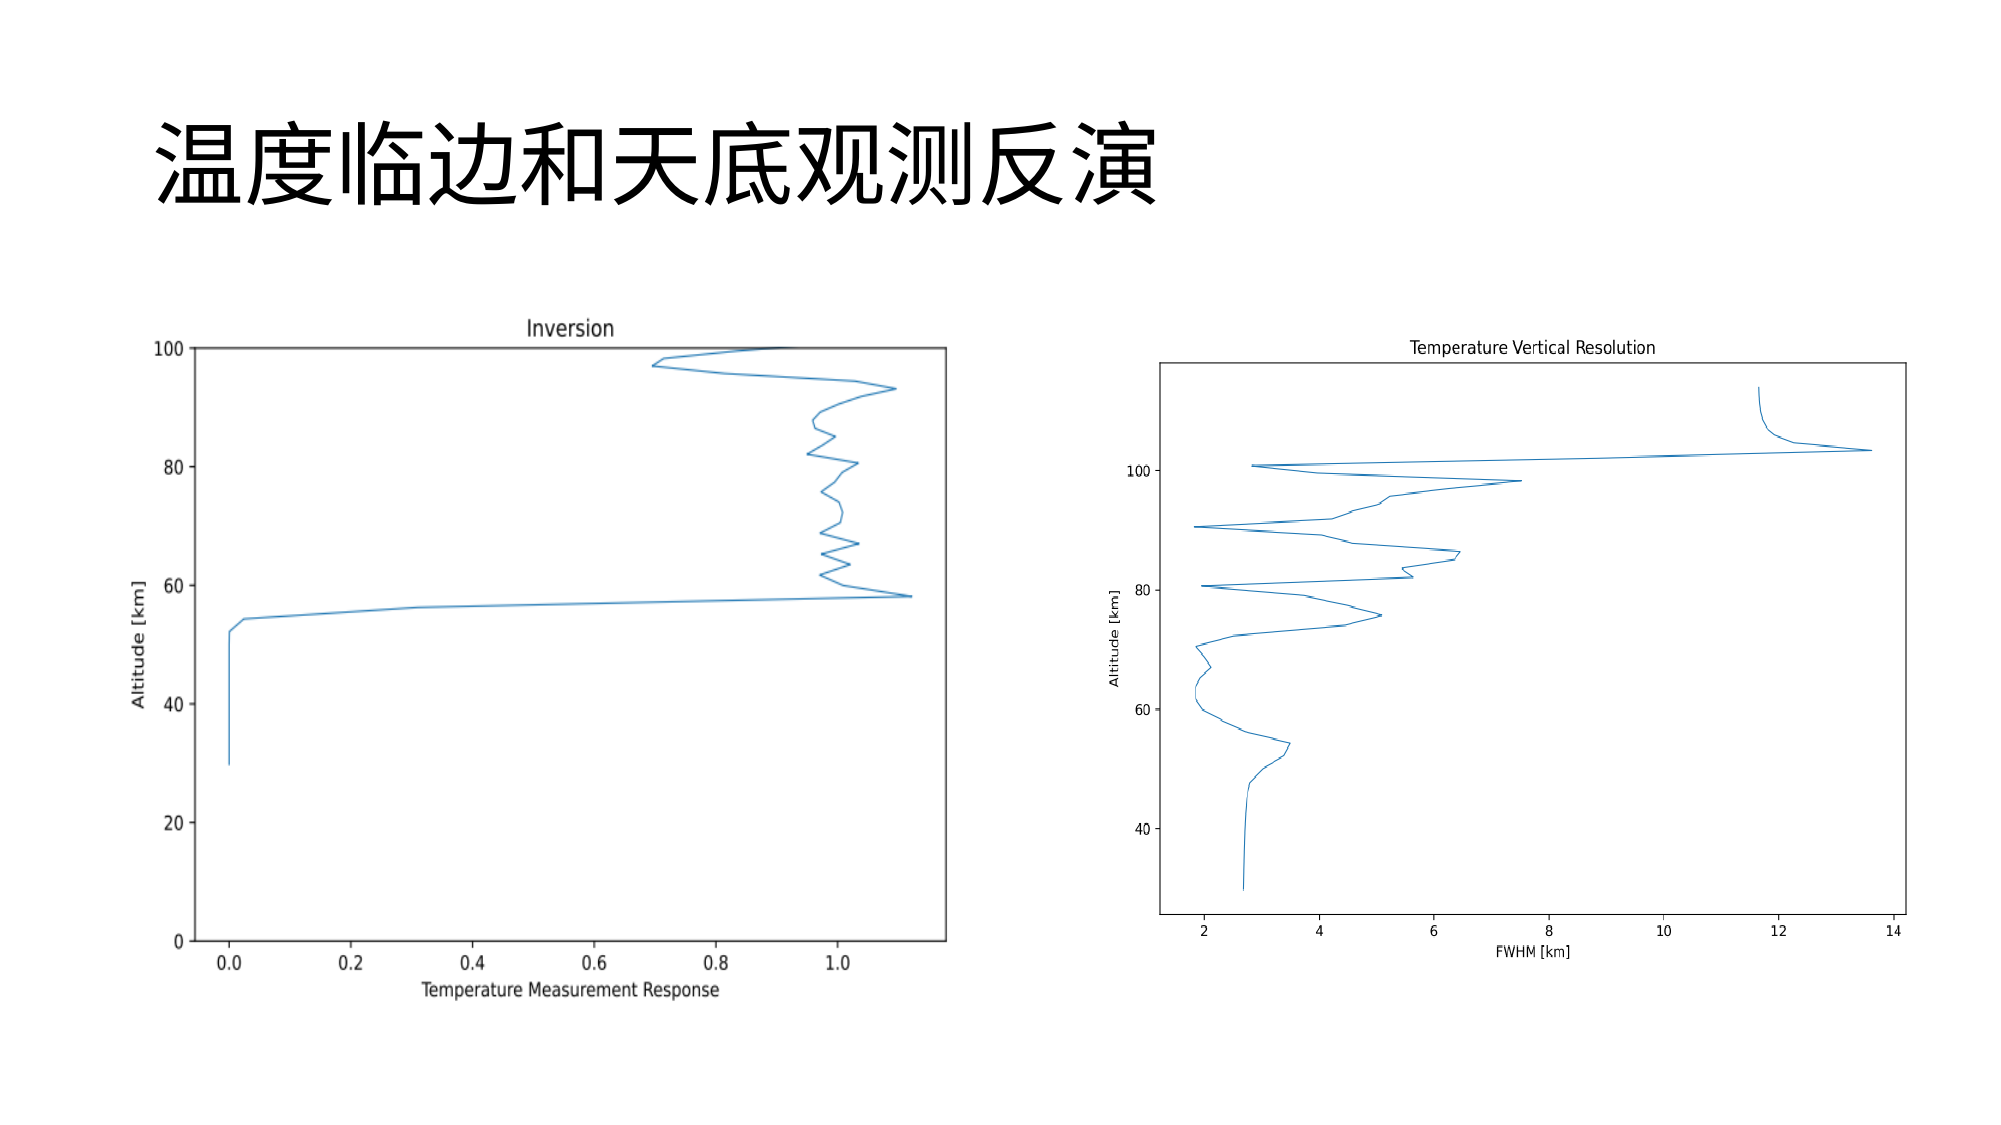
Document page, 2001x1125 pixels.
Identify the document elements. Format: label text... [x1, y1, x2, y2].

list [1040, 277, 2000, 992]
title 温度临边和天底观测反演 [137, 59, 1863, 277]
picture [74, 256, 1040, 1023]
